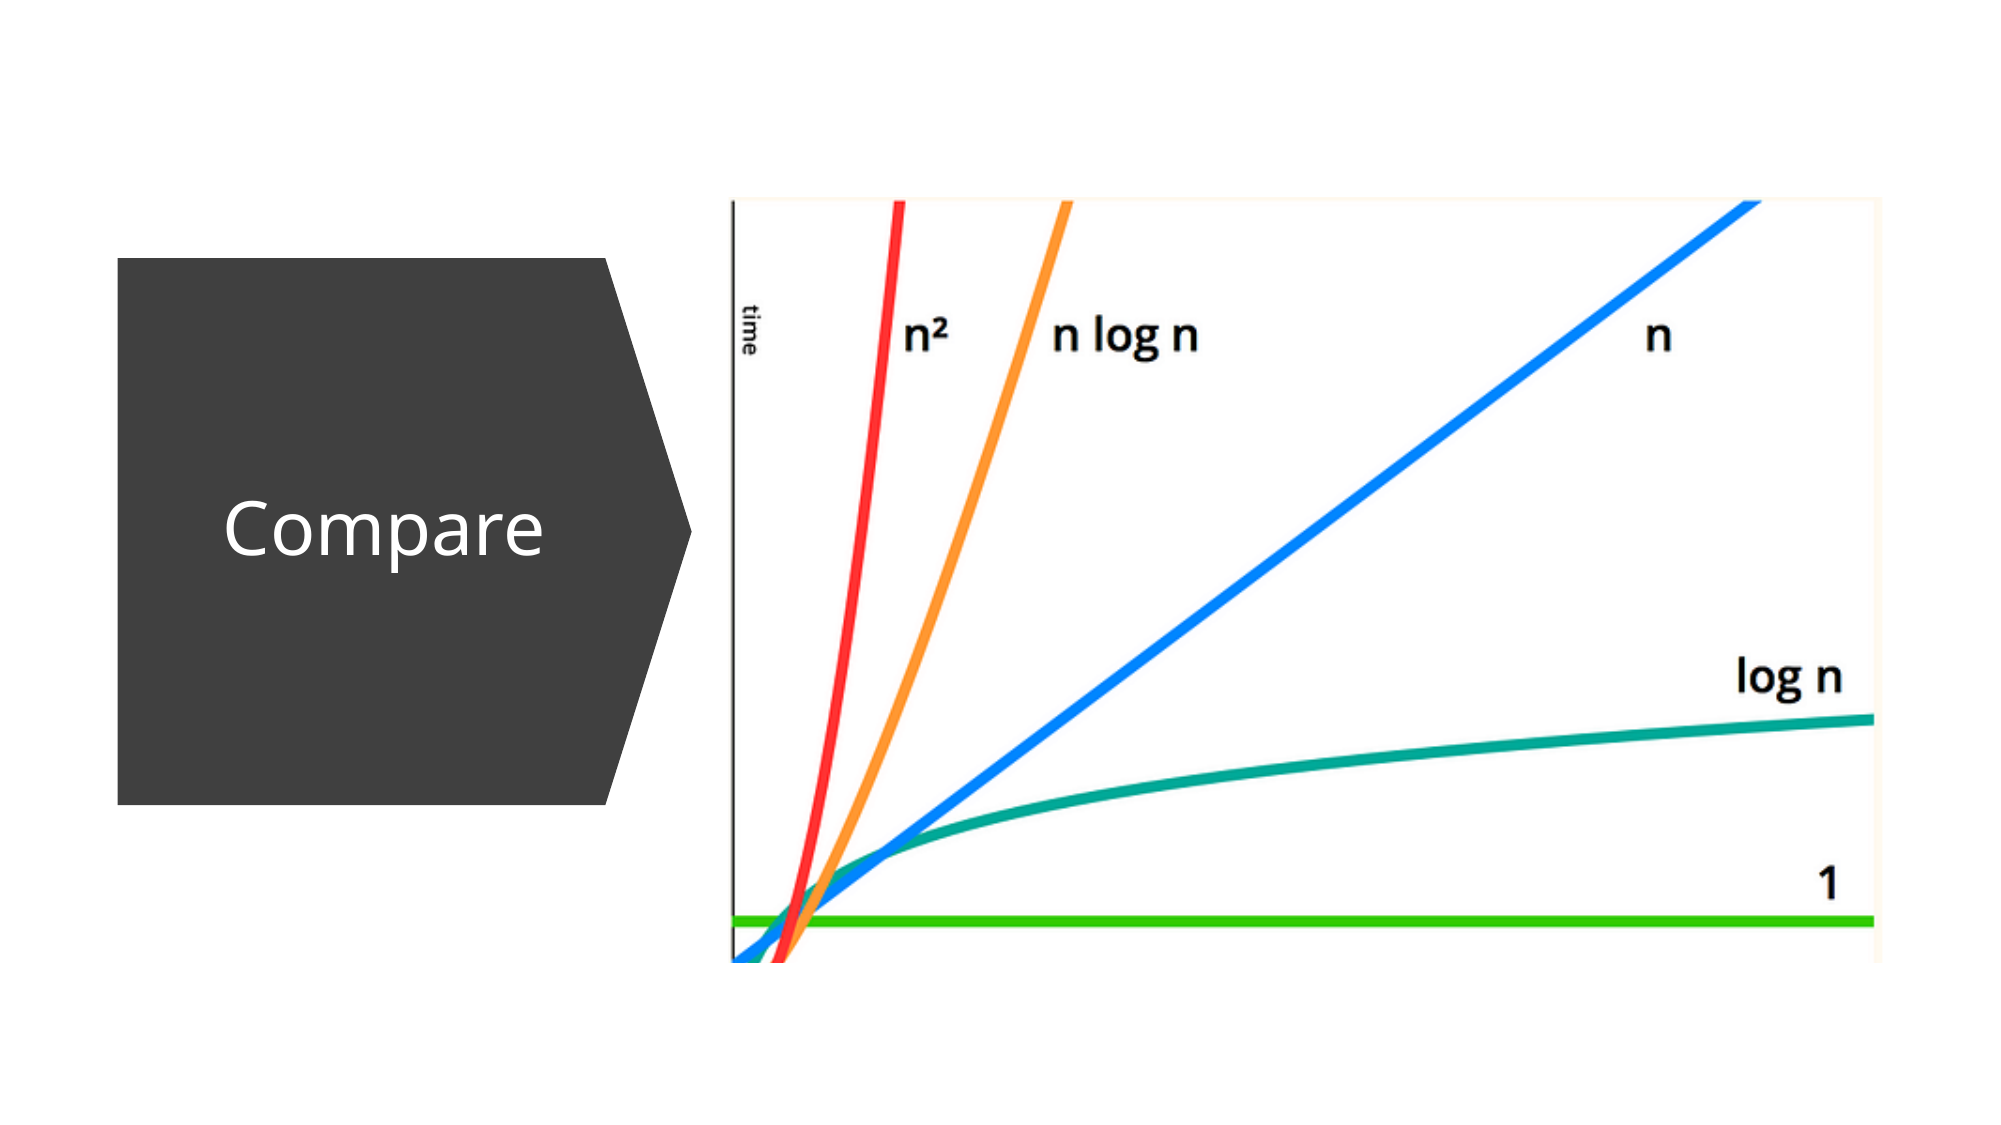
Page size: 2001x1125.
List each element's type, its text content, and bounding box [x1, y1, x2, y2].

picture [727, 197, 1883, 964]
text_box [116, 256, 694, 807]
title Compare [168, 322, 601, 741]
